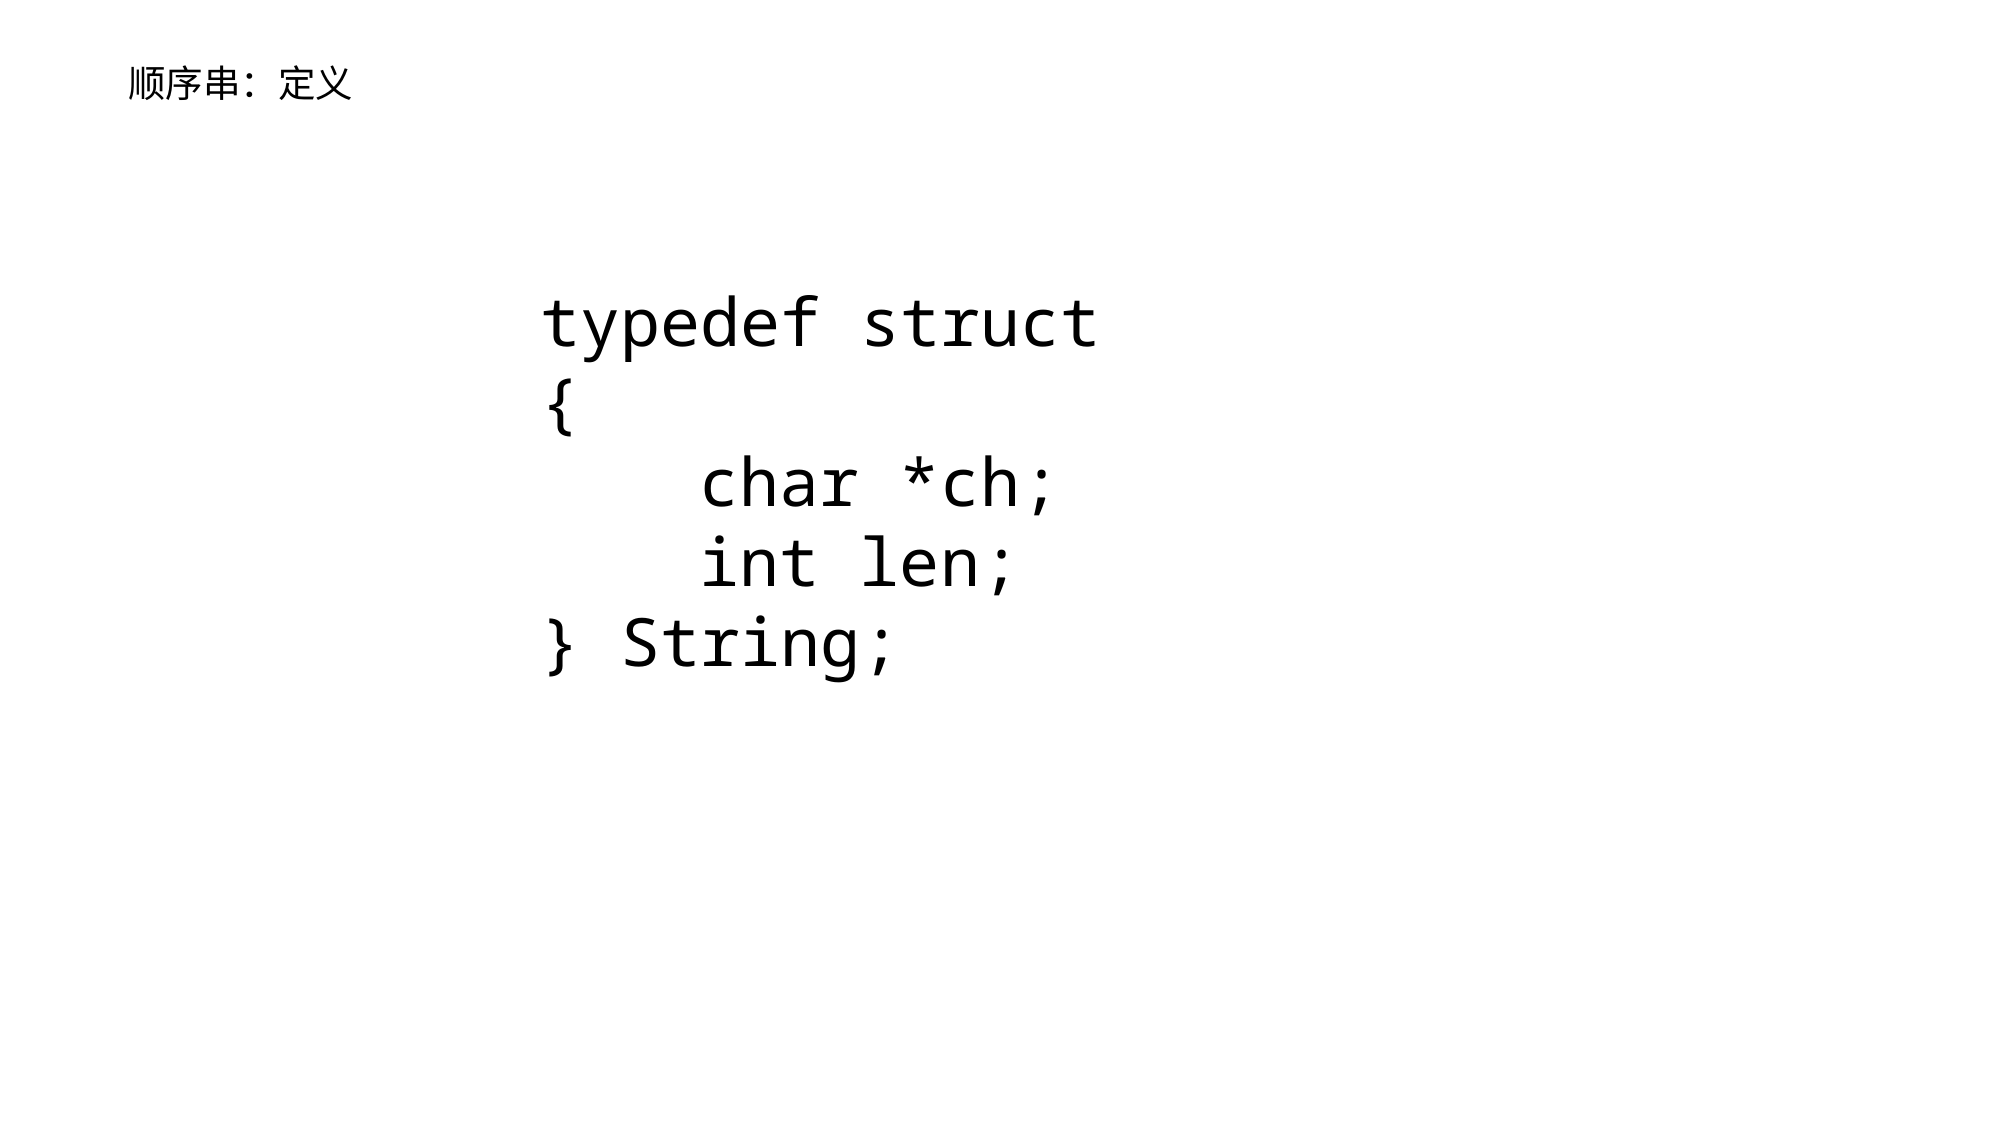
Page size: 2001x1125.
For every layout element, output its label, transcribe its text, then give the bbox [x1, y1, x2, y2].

text_box typedef struct { char *ch; int len; } String; [525, 272, 1645, 687]
text_box 顺序串：定义 [113, 52, 450, 113]
